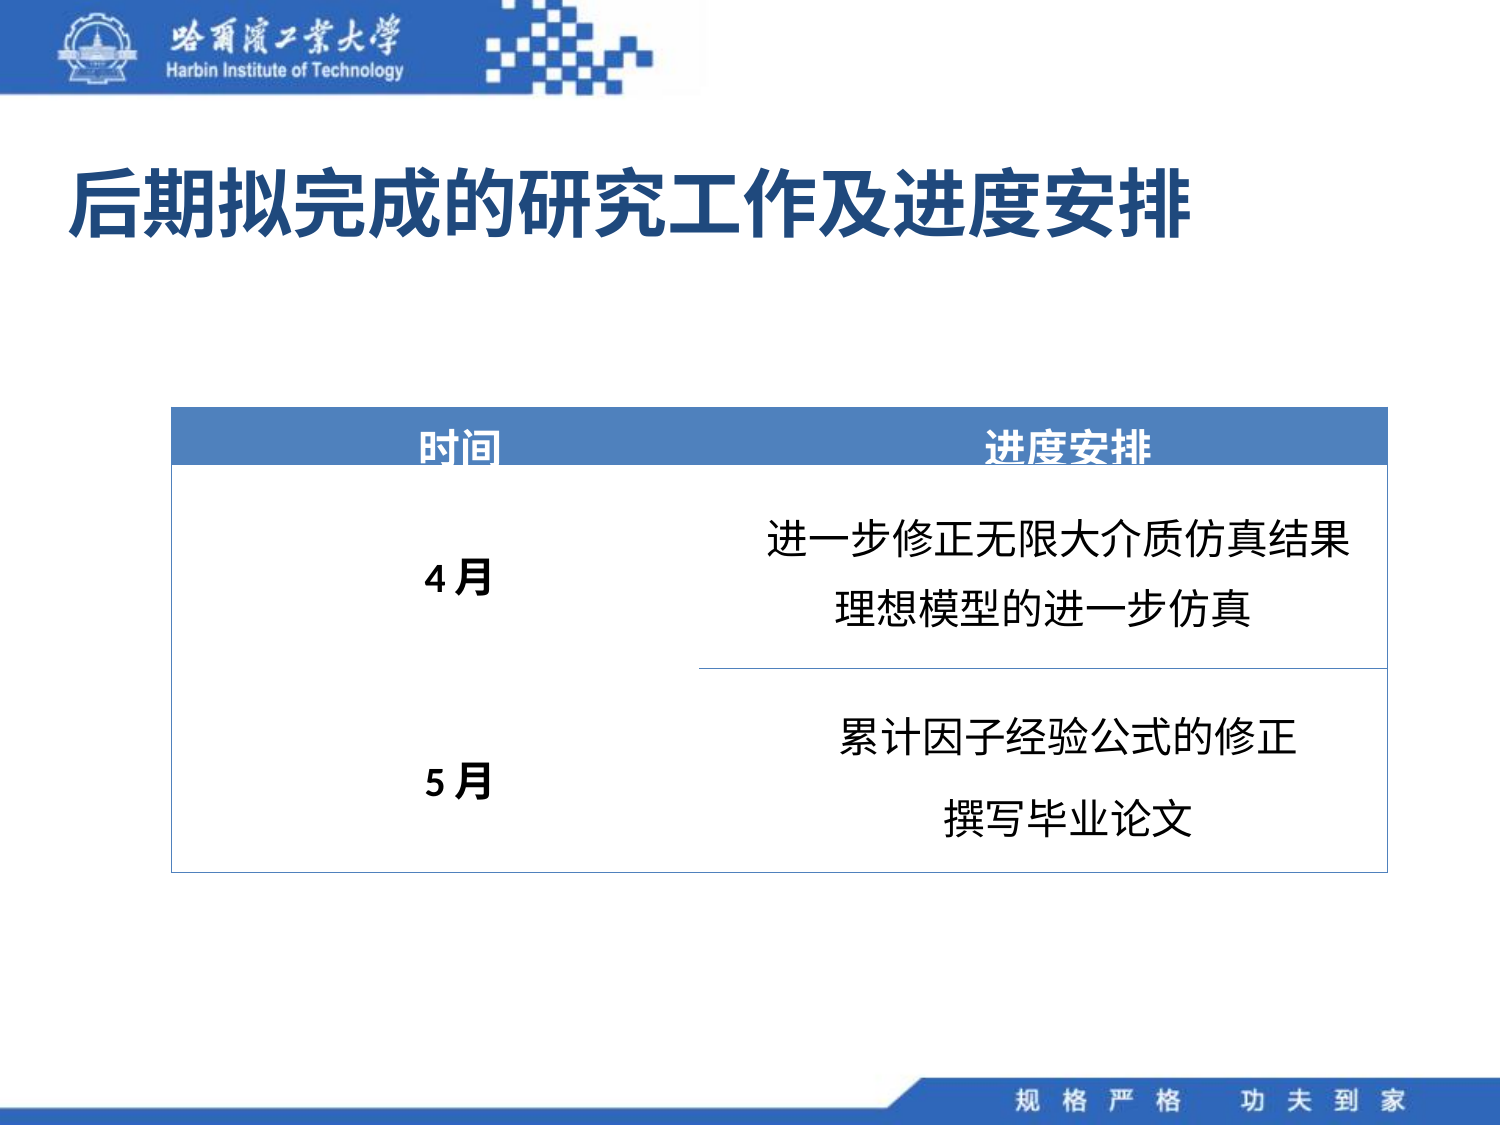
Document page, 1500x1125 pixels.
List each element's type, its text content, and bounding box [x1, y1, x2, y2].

table_cell 5月 [172, 669, 699, 872]
text_box 后期拟完成的研究工作及进度安排 [53, 148, 1242, 254]
table_header 进度安排 [699, 408, 1387, 464]
table_cell 进一步修正无限大介质仿真结果 理想模型的进一步仿真 [699, 465, 1387, 668]
table_cell 4月 [172, 465, 699, 669]
table_cell 累计因子经验公式的修正 撰写毕业论文 [699, 669, 1387, 872]
picture [0, 1, 1500, 1125]
table_header 时间 [172, 408, 699, 465]
slide_number [1115, 1022, 1467, 1084]
